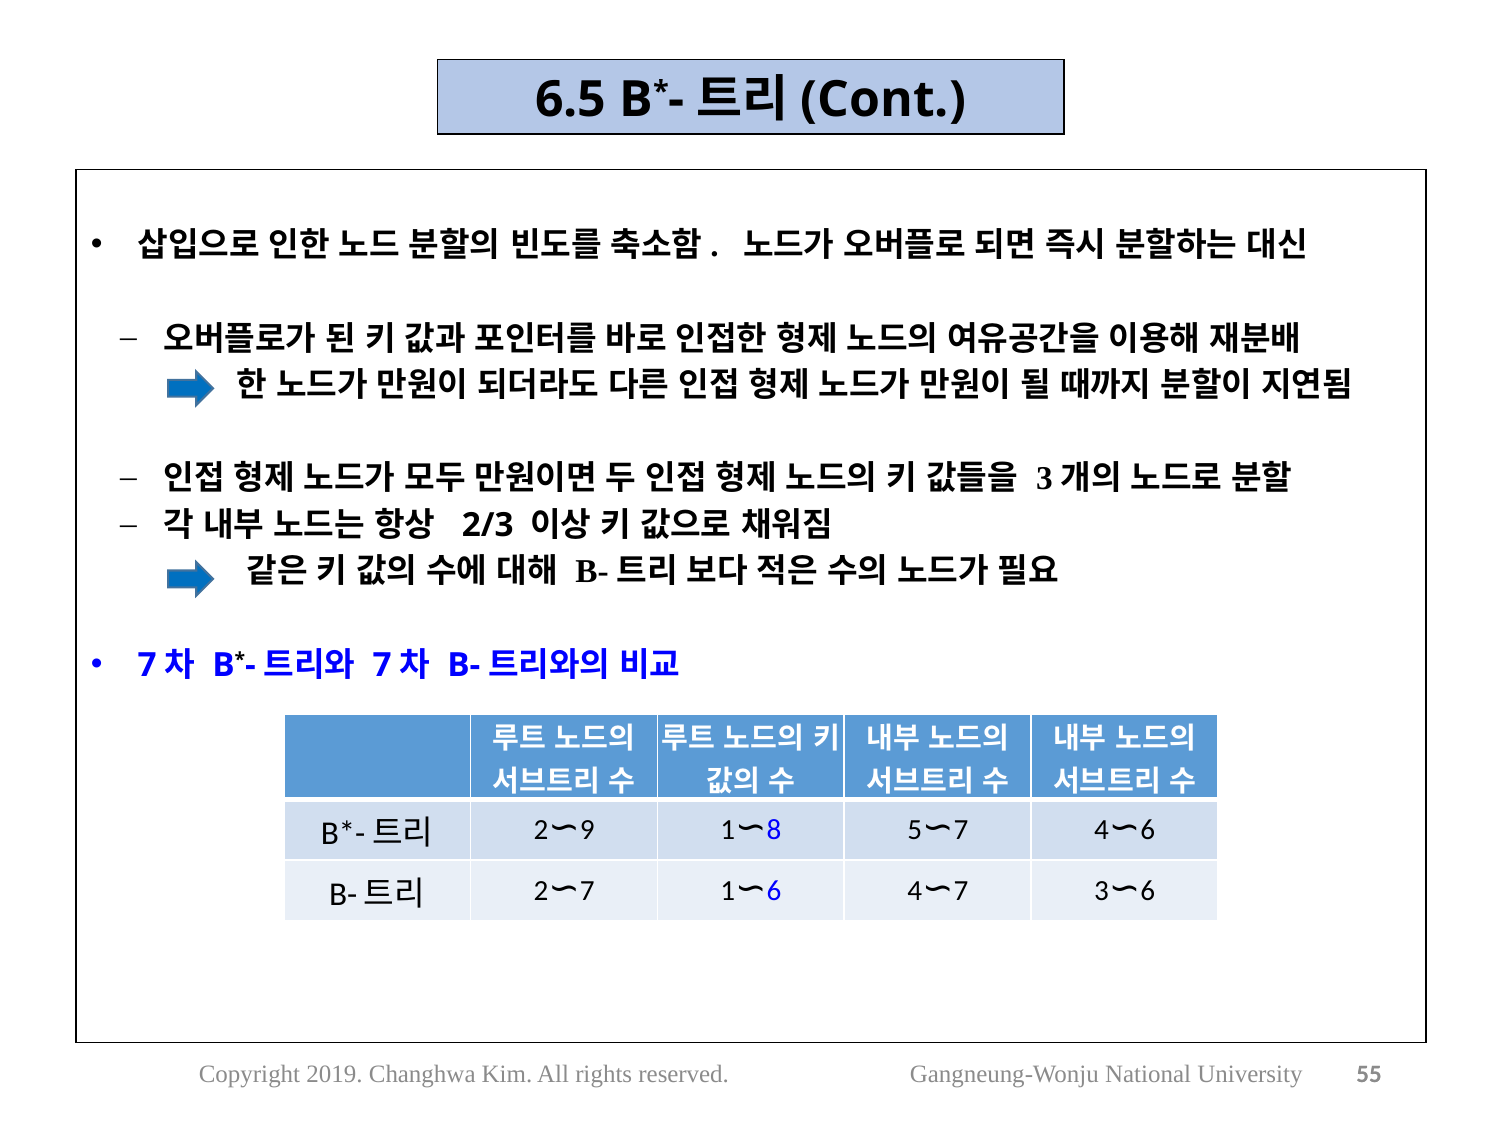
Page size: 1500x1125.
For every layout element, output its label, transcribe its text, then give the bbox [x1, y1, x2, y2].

table_header 내부 노드의 서브트리 수 [1032, 715, 1217, 797]
table_header 루트 노드의 서브트리 수 [471, 715, 657, 797]
slide_number 55 [1059, 1042, 1397, 1103]
table_cell 4∽7 [845, 861, 1030, 920]
table_cell 5∽7 [845, 802, 1030, 859]
table_cell 4∽6 [1032, 802, 1217, 859]
text_box 6.5 B*-트리(Cont.) [437, 59, 1064, 135]
table_header 내부 노드의 서브트리 수 [845, 715, 1030, 797]
table_cell 1∽6 [658, 861, 843, 920]
table_header 루트 노드의 키 값의 수 [658, 715, 843, 797]
table_header [285, 715, 470, 797]
text_box [167, 559, 215, 599]
table_cell 2∽9 [471, 802, 657, 859]
text_box [167, 368, 215, 408]
table_cell B-트리 [285, 861, 470, 920]
footer Copyright 2019. Changhwa Kim. All rights reserved. Gangneung-Wonju National University [179, 1042, 1059, 1103]
table_cell 3∽6 [1032, 861, 1217, 920]
table_cell B*-트리 [285, 802, 470, 859]
text_box 삽입으로 인한 노드 분할의 빈도를 축소함. 노드가 오버플로 되면 즉시 분할하는 대신 오버플로가 된 키 값과 포인터를 바로 인접한 형제 노드의 여유공간을 이용해 재분배 한 노드가 만원이 되더라도 다른 인접 형제 노드가 만원이 될 때까지 분할이 지연됨 인접 형제 노드가 모두 만원이면 두 인접 형제 노드의 키 값들을 3개의 노드로 분할 각 내부 노드는 항상 2/3 이상 키 값으로 채워짐 같은 키 값의 수에 대해 B-트리 보다 적은 수의 노드가 필요 7차 B*-트리와 7차 B-트리와의 비교 [76, 169, 1426, 1043]
table_cell 2∽7 [471, 861, 657, 920]
table_cell 1∽8 [658, 802, 843, 859]
